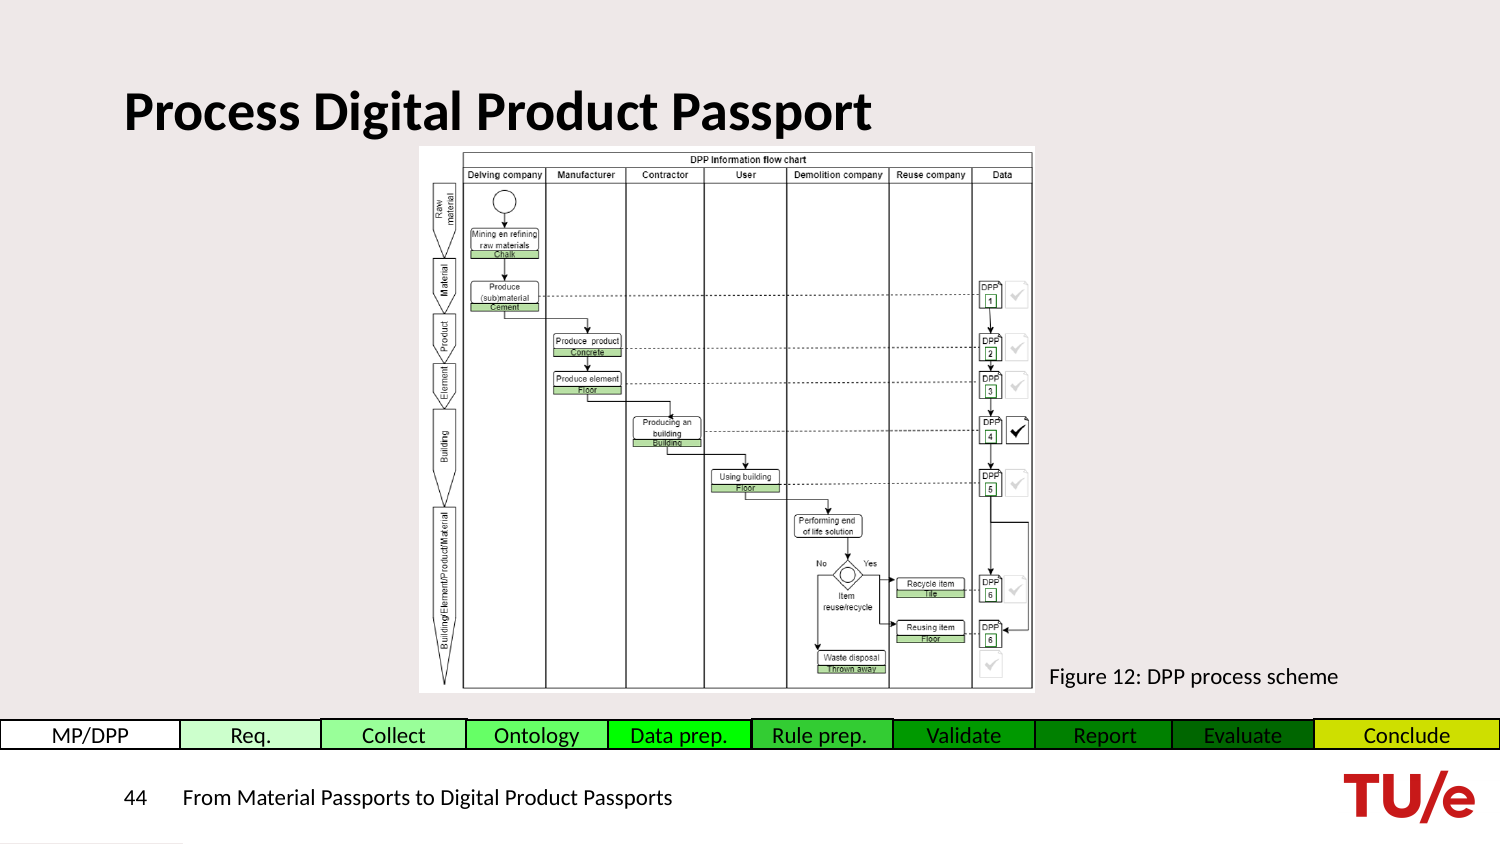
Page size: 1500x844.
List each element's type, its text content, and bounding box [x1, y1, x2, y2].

picture [418, 146, 1035, 693]
text_box Figure 12: DPP process scheme [1034, 654, 1454, 697]
text_box Rule prep. [751, 718, 894, 750]
title Process Digital Product Passport [124, 85, 1364, 174]
text_box Ontology [465, 719, 607, 750]
text_box Report [1034, 719, 1171, 750]
text_box Data prep. [607, 719, 751, 750]
text_box Conclude [1313, 718, 1500, 750]
picture [1339, 750, 1500, 844]
text_box Validate [892, 719, 1034, 750]
text_box Collect [320, 718, 468, 750]
text_box MP/DPP [0, 719, 179, 750]
text_box Evaluate [1171, 719, 1313, 750]
footer From Material Passports to Digital Product Passports [183, 750, 1339, 844]
text_box Req. [179, 719, 320, 750]
slide_number 44 [0, 750, 183, 844]
